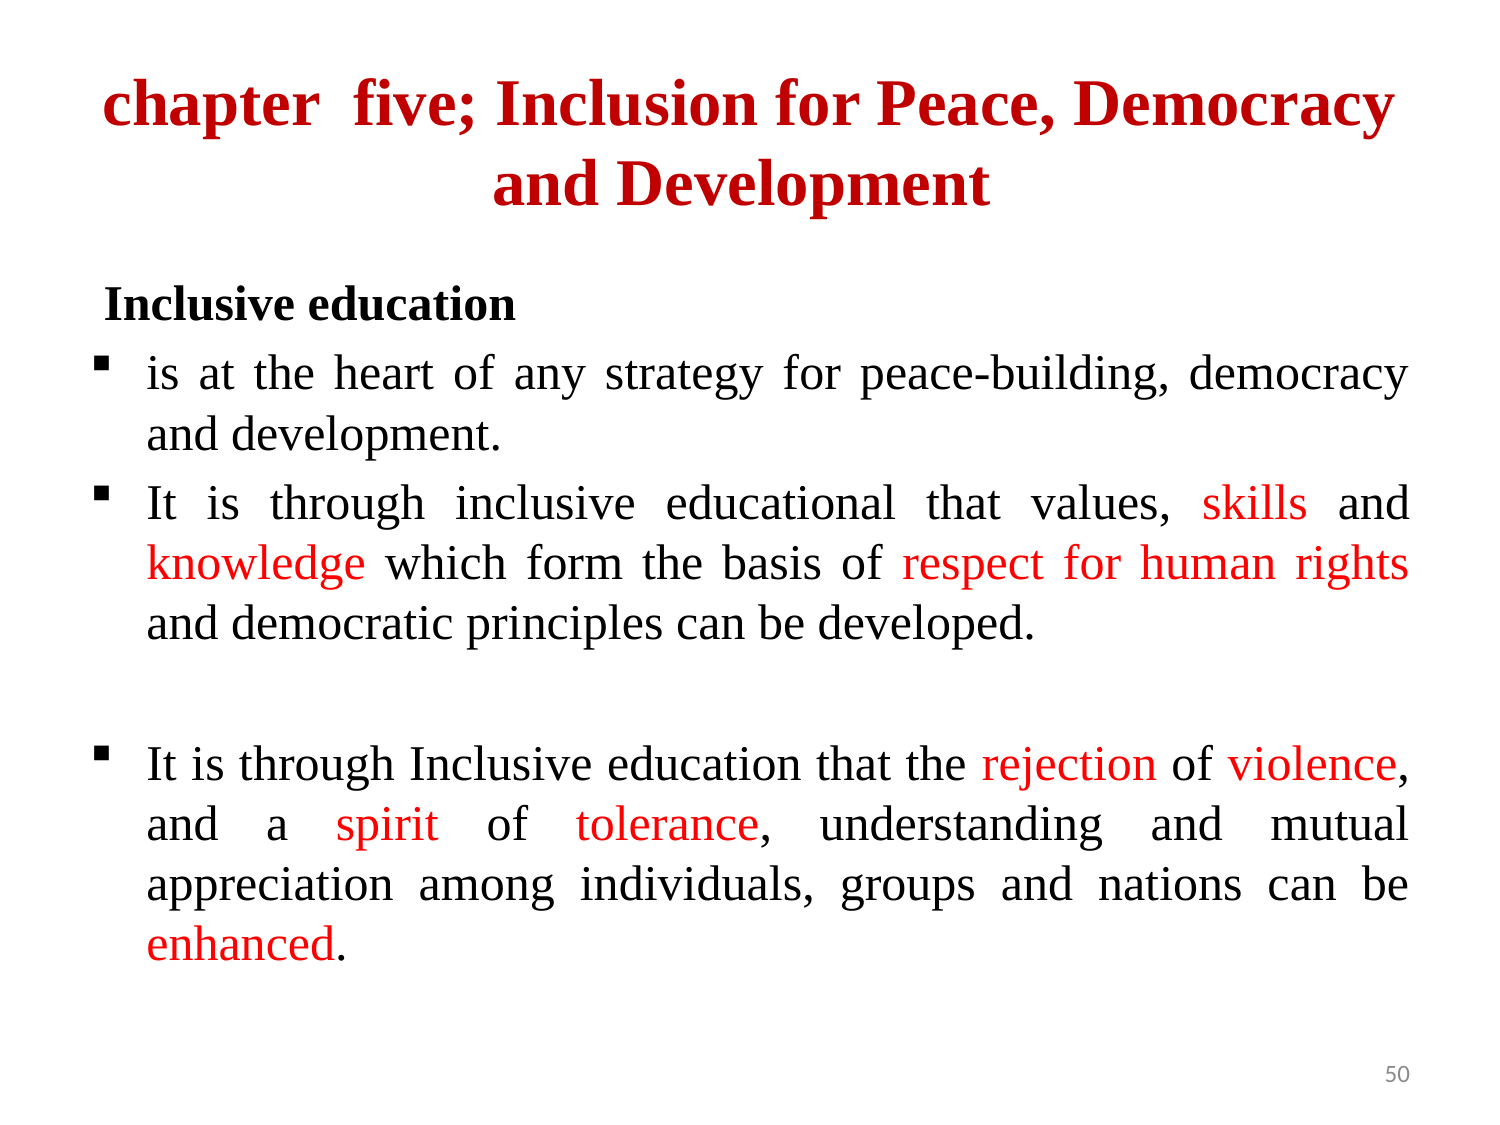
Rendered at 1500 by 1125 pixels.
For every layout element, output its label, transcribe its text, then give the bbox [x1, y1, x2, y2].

list Inclusive education is at the heart of any strategy for peace-building, democracy and development. It is through inclusive educational that values, skills and knowledge which form the basis of respect for human rights and democratic principles can be developed. It is through Inclusive education that the rejection of violence, and a spirit of tolerance, understanding and mutual appreciation among individuals, groups and nations can be enhanced. [75, 262, 1425, 1005]
title chapter five; Inclusion for Peace, Democracy and Development [75, 45, 1425, 233]
slide_number 50 [1074, 1042, 1425, 1103]
